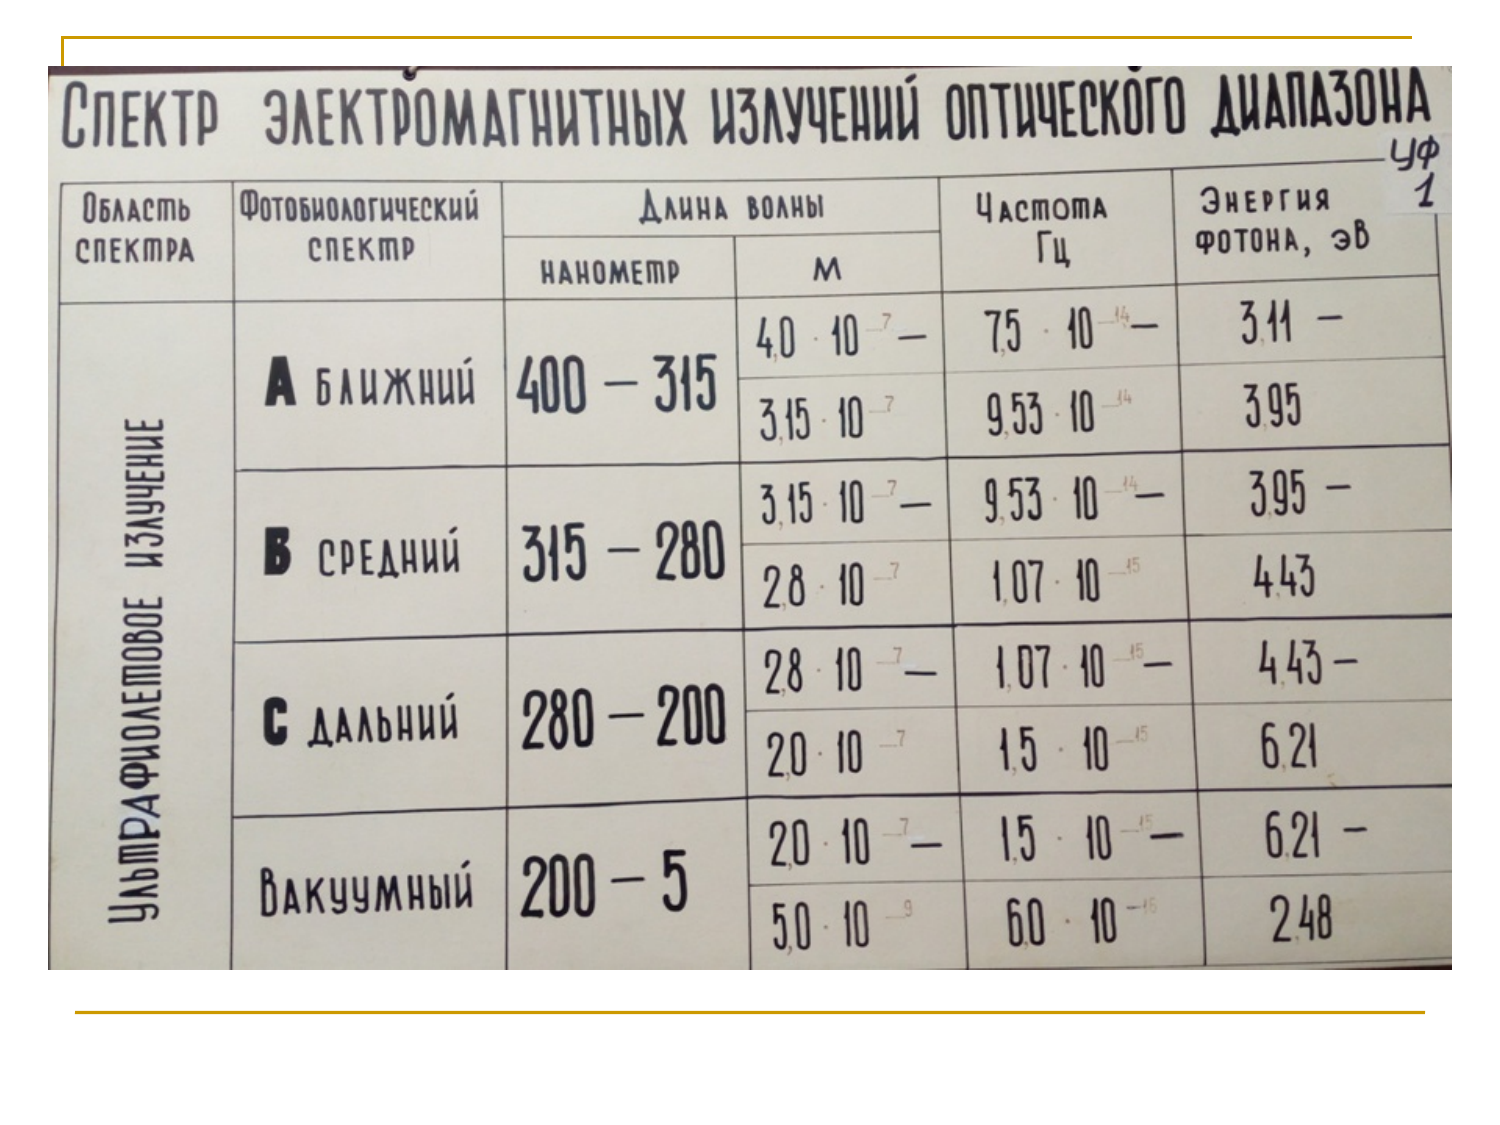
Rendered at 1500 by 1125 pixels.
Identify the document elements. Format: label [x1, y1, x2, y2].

picture [48, 66, 1452, 970]
